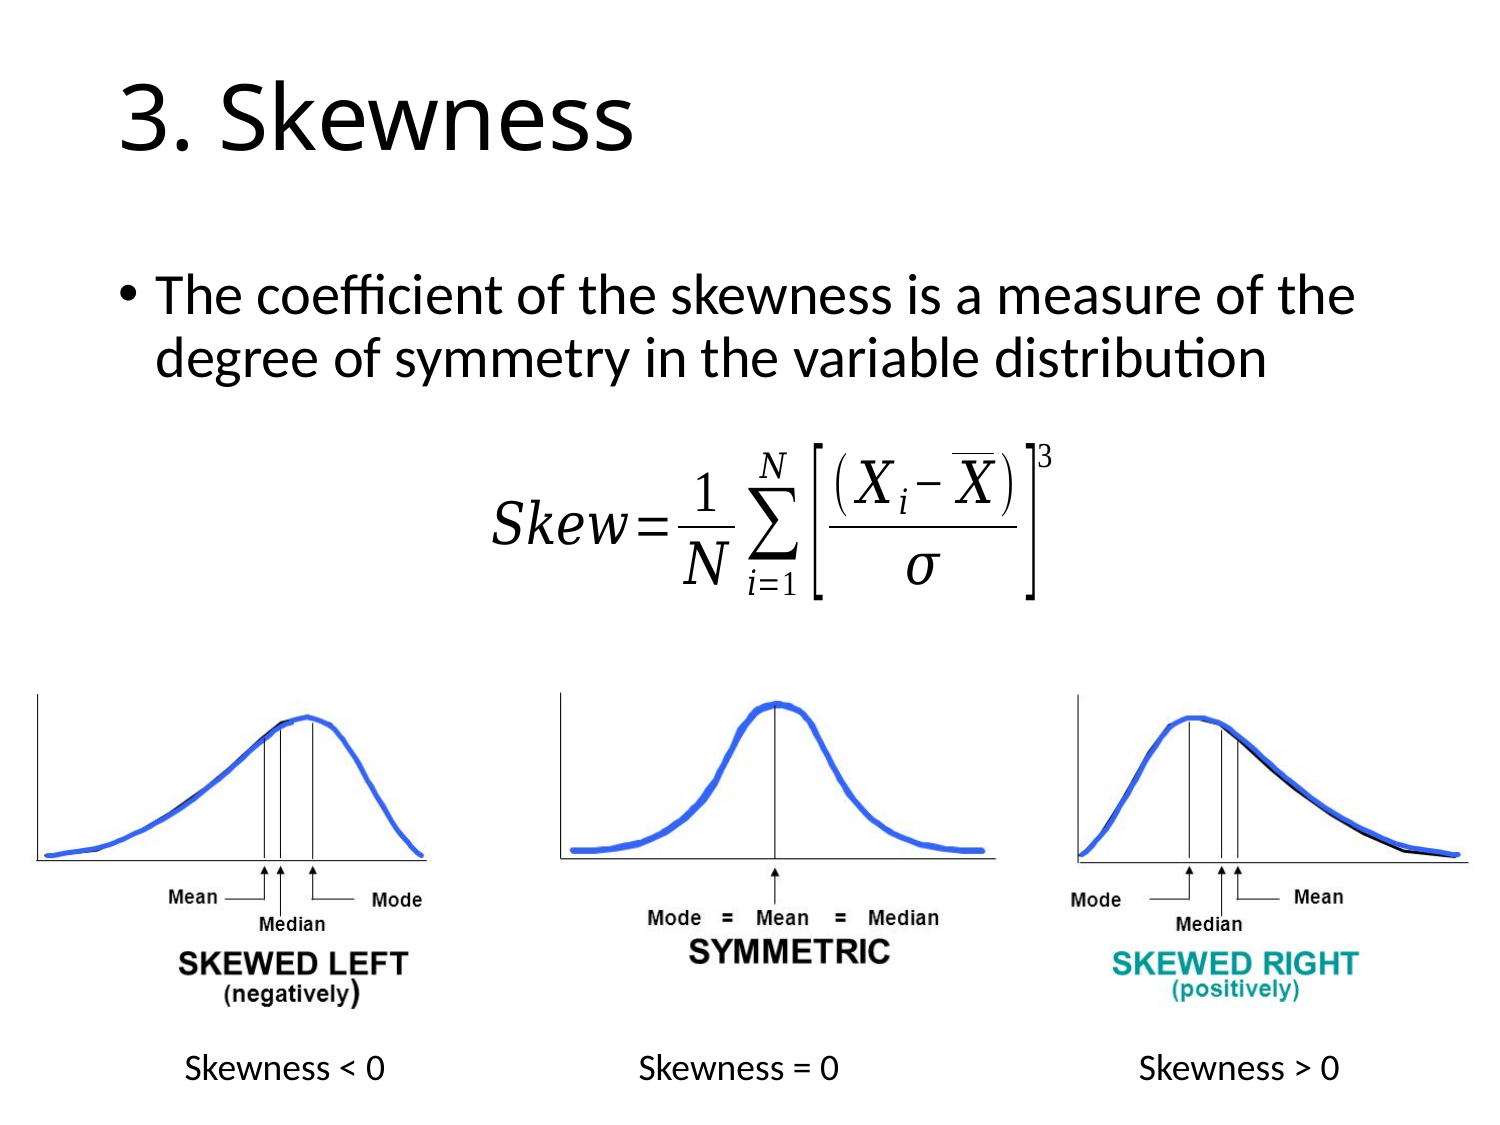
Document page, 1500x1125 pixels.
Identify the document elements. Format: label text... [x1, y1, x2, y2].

picture [1062, 694, 1485, 1022]
text_box Skewness = 0 [623, 1035, 923, 1096]
text_box Skewness > 0 [1124, 1035, 1423, 1096]
title 3. Skewness [103, 20, 1397, 222]
picture [24, 694, 433, 1010]
picture [545, 675, 1008, 965]
text_box Skewness < 0 [169, 1035, 469, 1096]
list The coefficient of the skewness is a measure of the degree of symmetry in the variable distribution [103, 256, 1397, 440]
